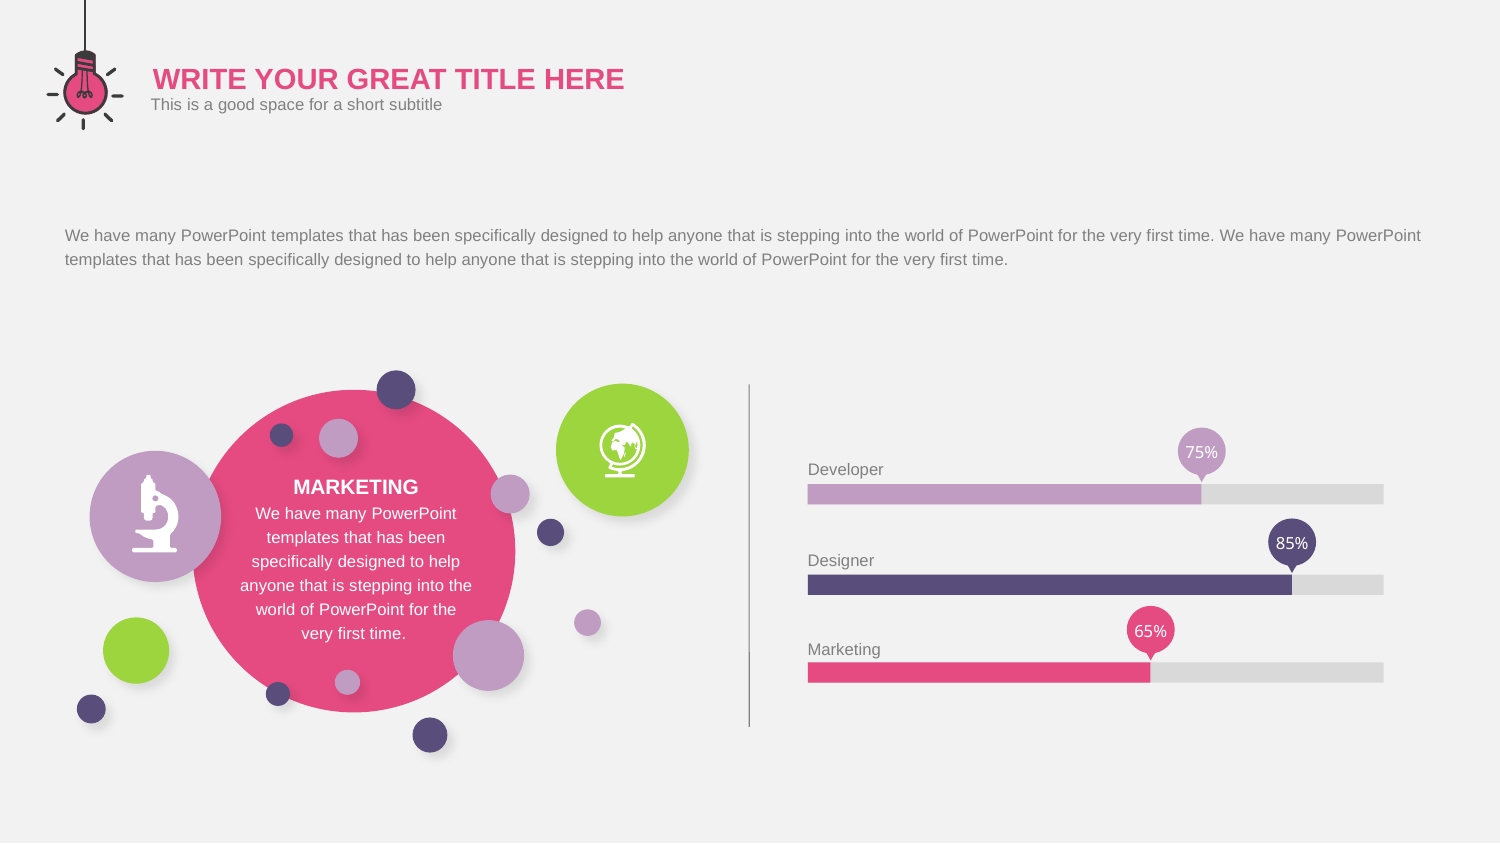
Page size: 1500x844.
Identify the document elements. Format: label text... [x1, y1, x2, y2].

text_box [1177, 427, 1226, 483]
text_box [46, 0, 124, 131]
text_box Developer [793, 451, 904, 487]
text_box [807, 662, 1151, 683]
text_box Designer [792, 542, 895, 578]
text_box [1126, 605, 1175, 661]
text_box [412, 717, 448, 753]
text_box [490, 474, 530, 514]
text_box [89, 450, 222, 583]
text_box [76, 694, 106, 724]
text_box [132, 474, 179, 553]
text_box [319, 418, 359, 458]
text_box [376, 370, 416, 410]
text_box [103, 617, 170, 684]
text_box [1292, 574, 1384, 595]
text_box [452, 620, 525, 691]
text_box This is a good space for a short subtitle [135, 86, 458, 122]
text_box We have many PowerPoint templates that has been specifically designed to help anyone that is stepping into the world of PowerPoint for the very first time. We have many PowerPoint templates that has been specifically designed to help anyone that is stepping into the world of PowerPoint for the very first time. [64, 220, 1435, 269]
text_box [334, 669, 361, 695]
text_box 65% [1134, 620, 1168, 641]
text_box Marketing [792, 631, 901, 667]
text_box [269, 423, 294, 447]
text_box [556, 383, 689, 517]
text_box [807, 484, 1202, 505]
text_box WRITE YOUR GREAT TITLE HERE [138, 52, 641, 103]
text_box MARKETING We have many PowerPoint templates that has been specifically designed to help anyone that is stepping into the world of PowerPoint for the very first time. [238, 469, 475, 643]
text_box [807, 574, 1292, 595]
text_box [574, 609, 601, 636]
text_box [1202, 484, 1384, 505]
text_box [1151, 662, 1384, 683]
text_box 75% [1185, 442, 1219, 463]
text_box [536, 518, 565, 547]
text_box [1268, 518, 1317, 574]
text_box [599, 422, 646, 478]
text_box [195, 389, 516, 713]
text_box 85% [1275, 533, 1309, 554]
text_box [265, 681, 291, 706]
